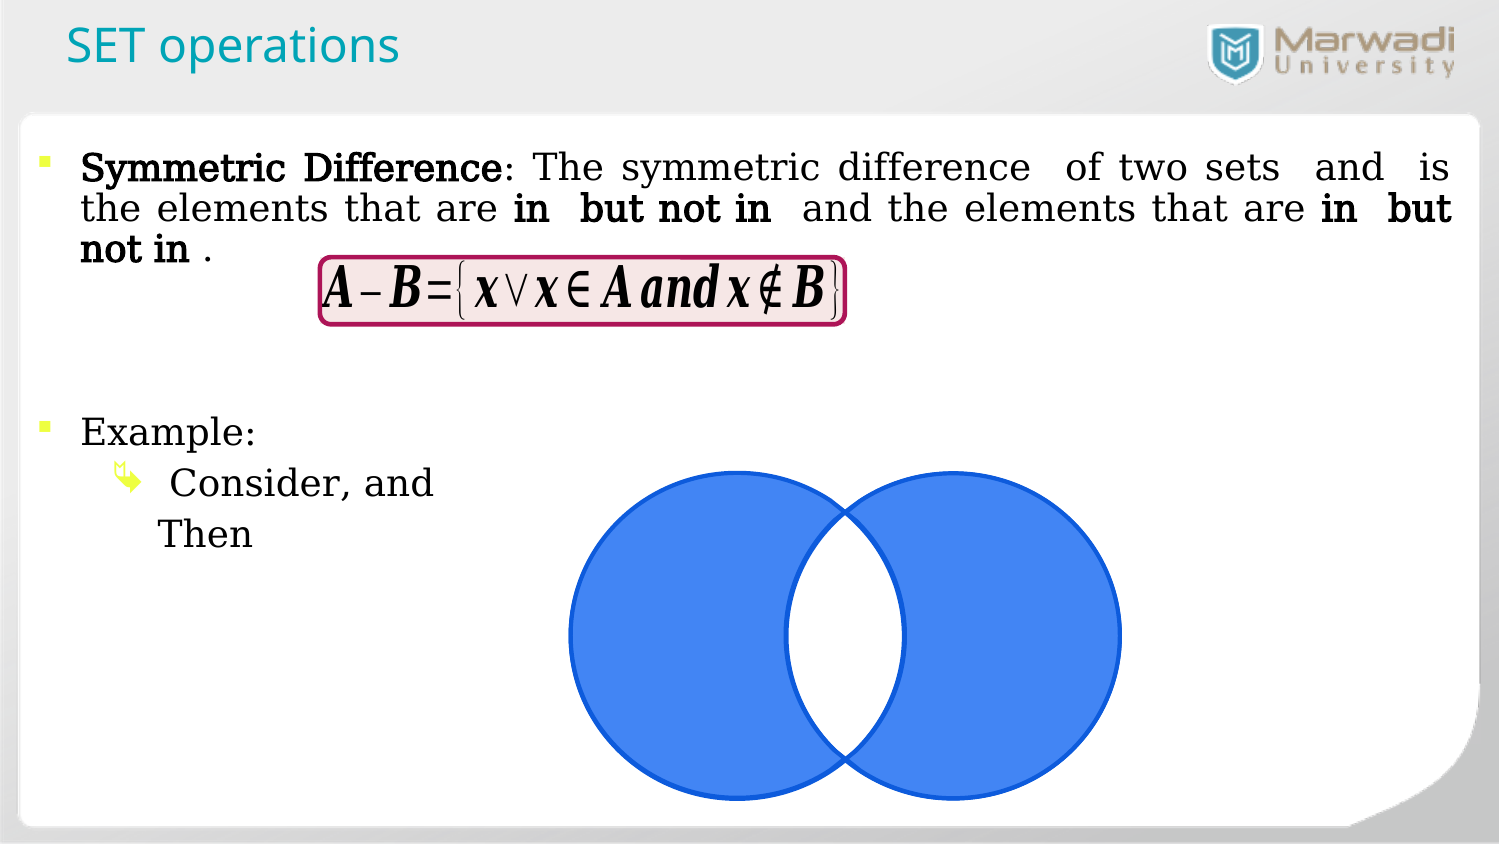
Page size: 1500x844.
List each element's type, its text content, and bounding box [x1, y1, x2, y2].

text_box [317, 255, 847, 327]
text_box [568, 470, 845, 800]
text_box B [788, 516, 902, 756]
text_box [842, 471, 1122, 801]
picture [0, 0, 1499, 844]
text_box SET operations [51, 0, 1449, 94]
